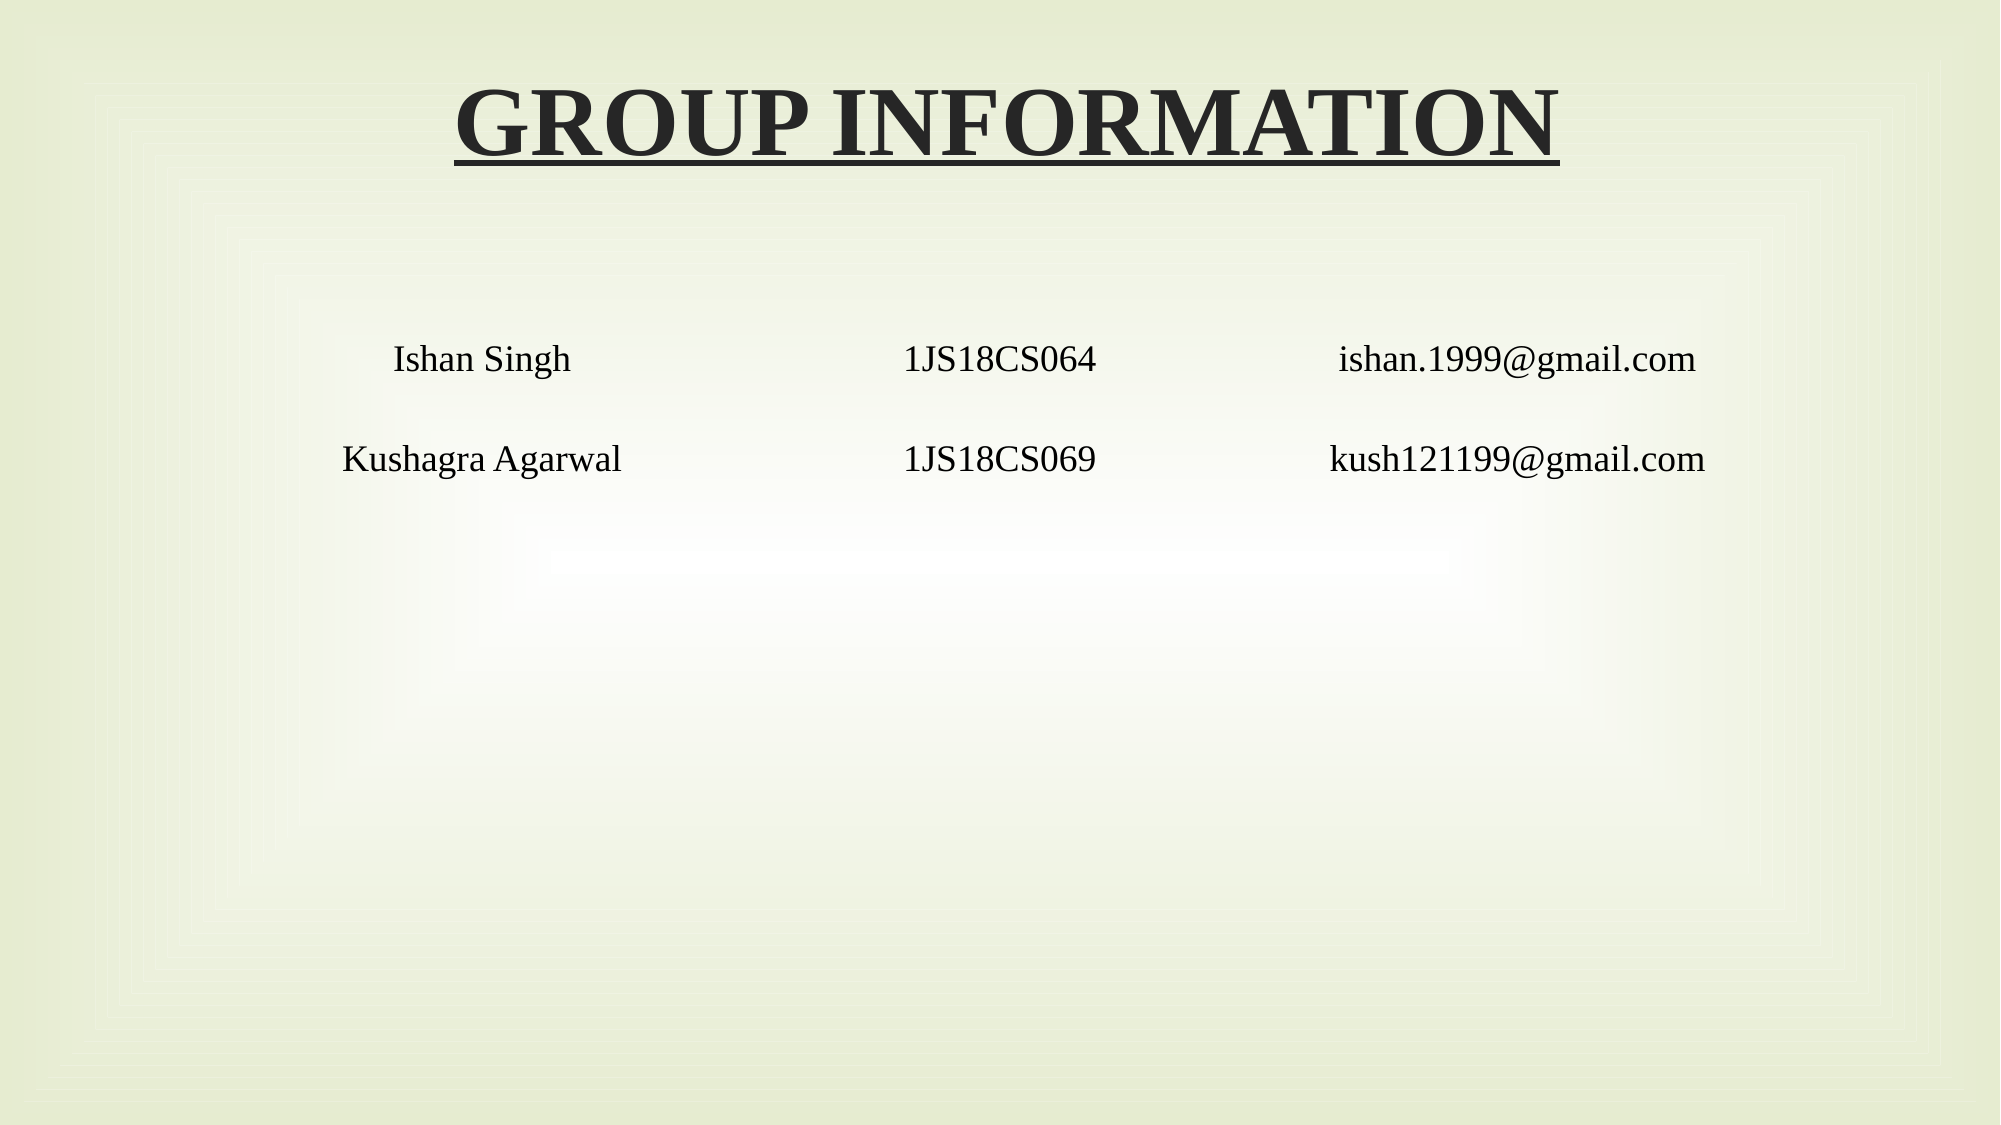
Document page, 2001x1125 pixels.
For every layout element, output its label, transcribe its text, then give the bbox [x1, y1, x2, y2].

table_cell Kushagra Agarwal [223, 409, 741, 509]
table_header 1JS18CS064 [741, 308, 1259, 409]
table_header ishan.1999@gmail.com [1259, 308, 1776, 409]
title GROUP INFORMATION [14, 48, 2000, 183]
table_cell 1JS18CS069 [741, 409, 1259, 509]
table_header Ishan Singh [223, 308, 741, 409]
table_cell kush121199@gmail.com [1259, 409, 1776, 509]
